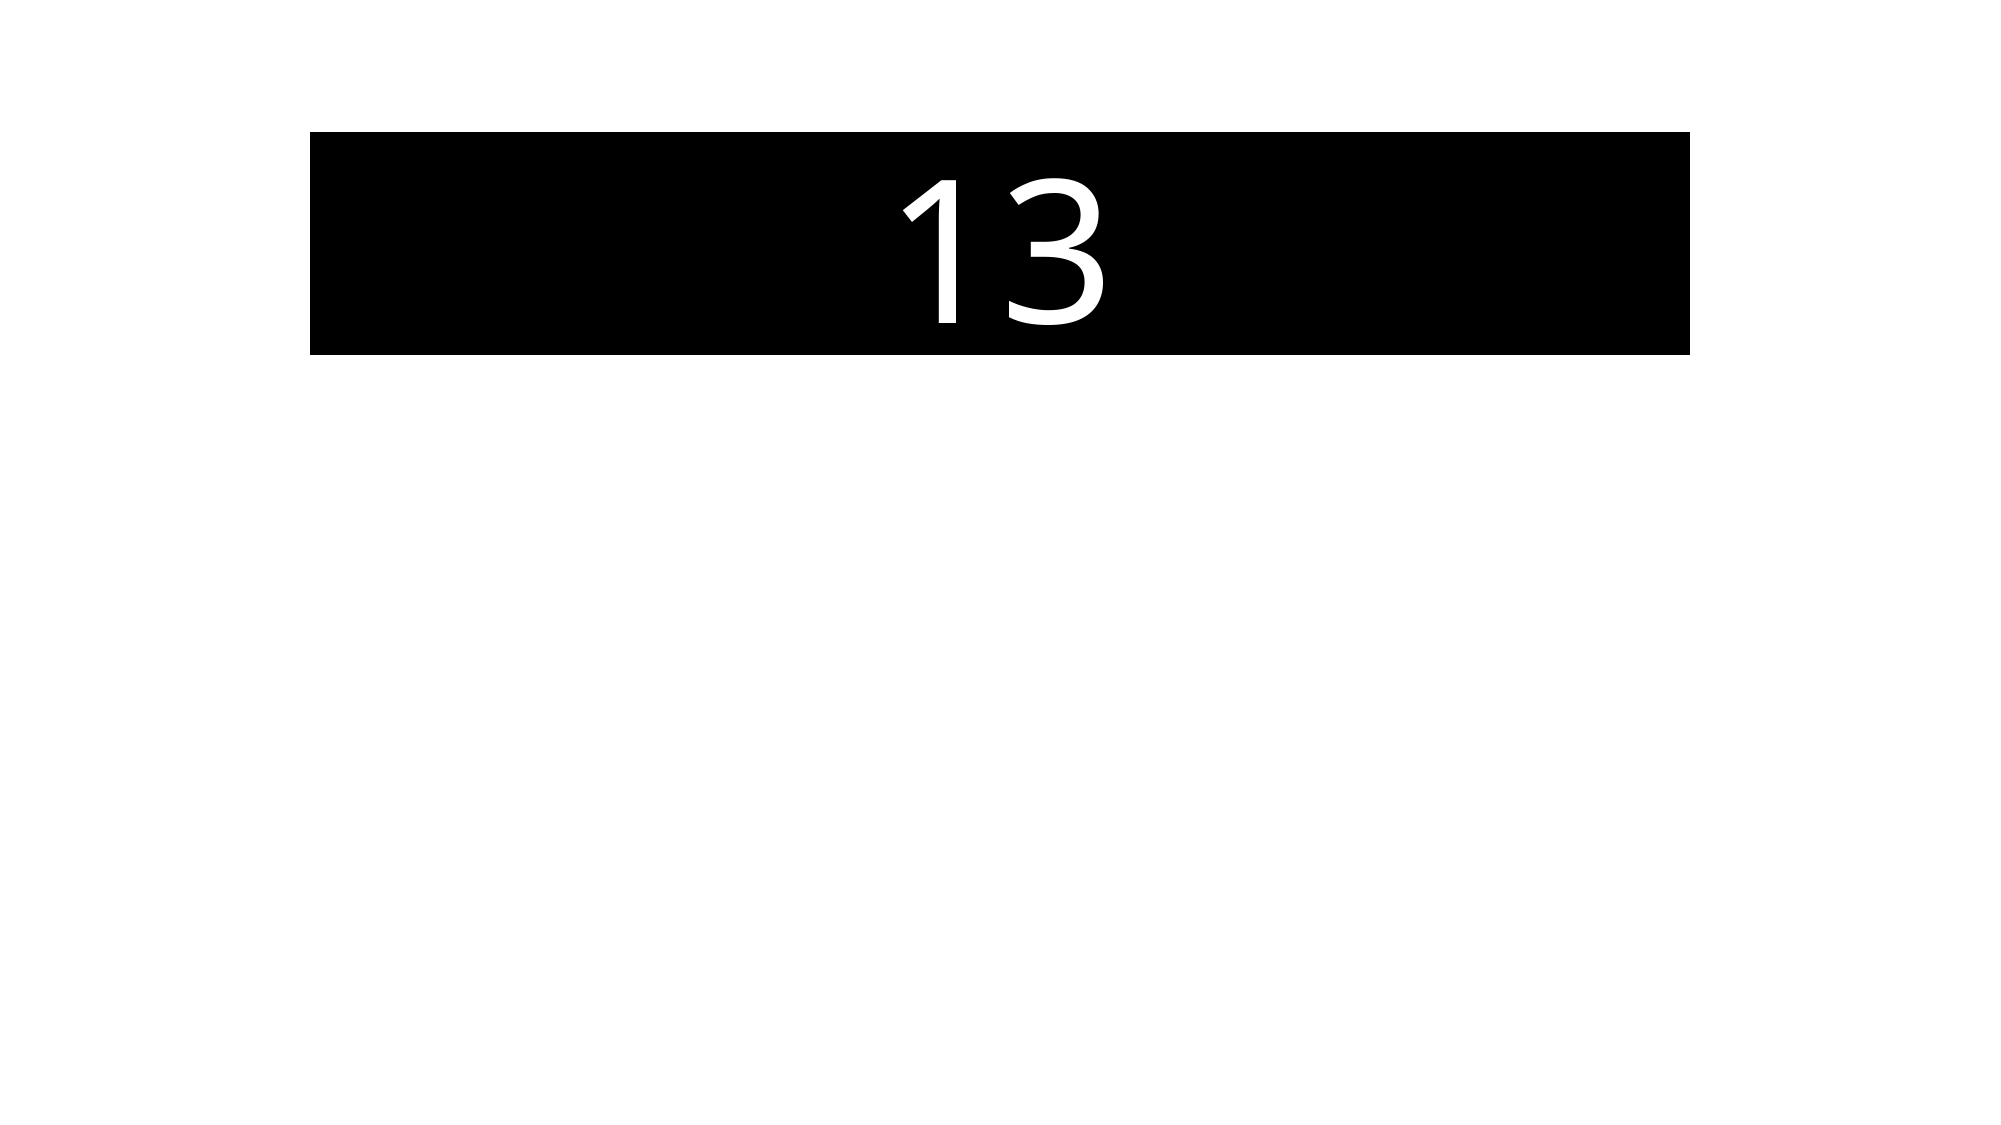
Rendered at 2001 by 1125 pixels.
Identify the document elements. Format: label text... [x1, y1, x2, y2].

text_box 13 [310, 132, 1690, 355]
